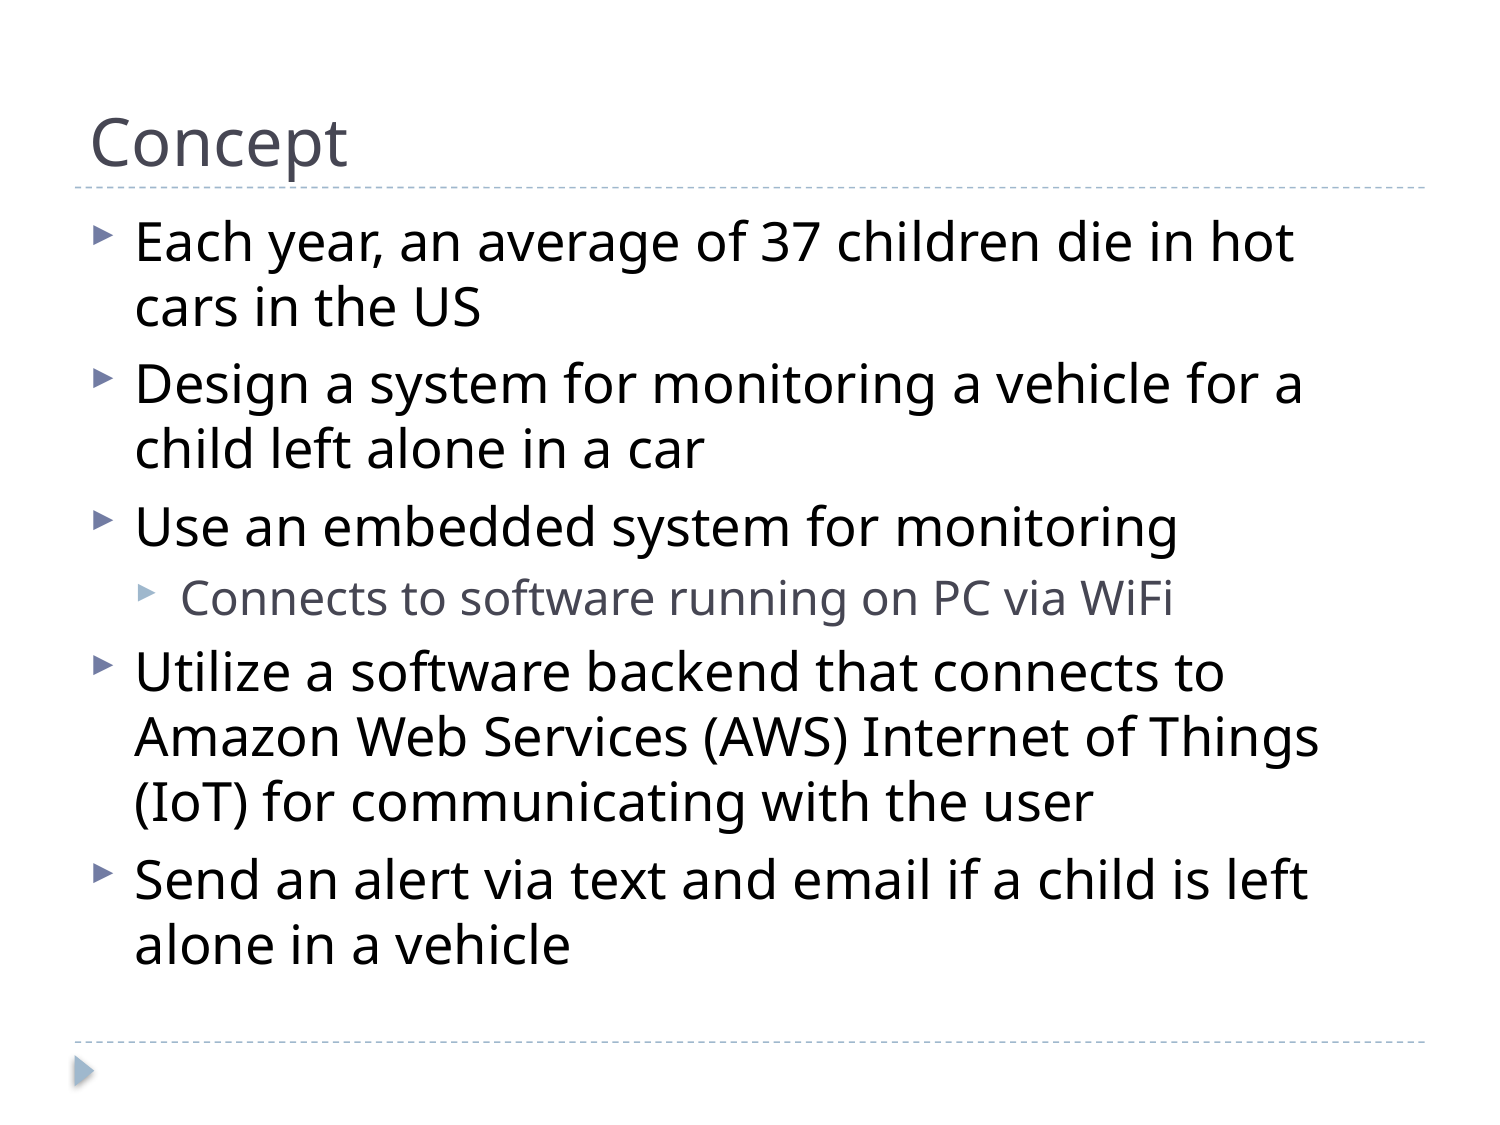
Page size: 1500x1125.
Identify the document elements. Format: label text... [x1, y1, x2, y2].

title Concept [75, 24, 1425, 188]
list Each year, an average of 37 children die in hot cars in the US Design a system for monitoring a vehicle for a child left alone in a car Use an embedded system for monitoring Connects to software running on PC via WiFi Utilize a software backend that connects to Amazon Web Services (AWS) Internet of Things (IoT) for communicating with the user Send an alert via text and email if a child is left alone in a vehicle [75, 200, 1425, 1010]
